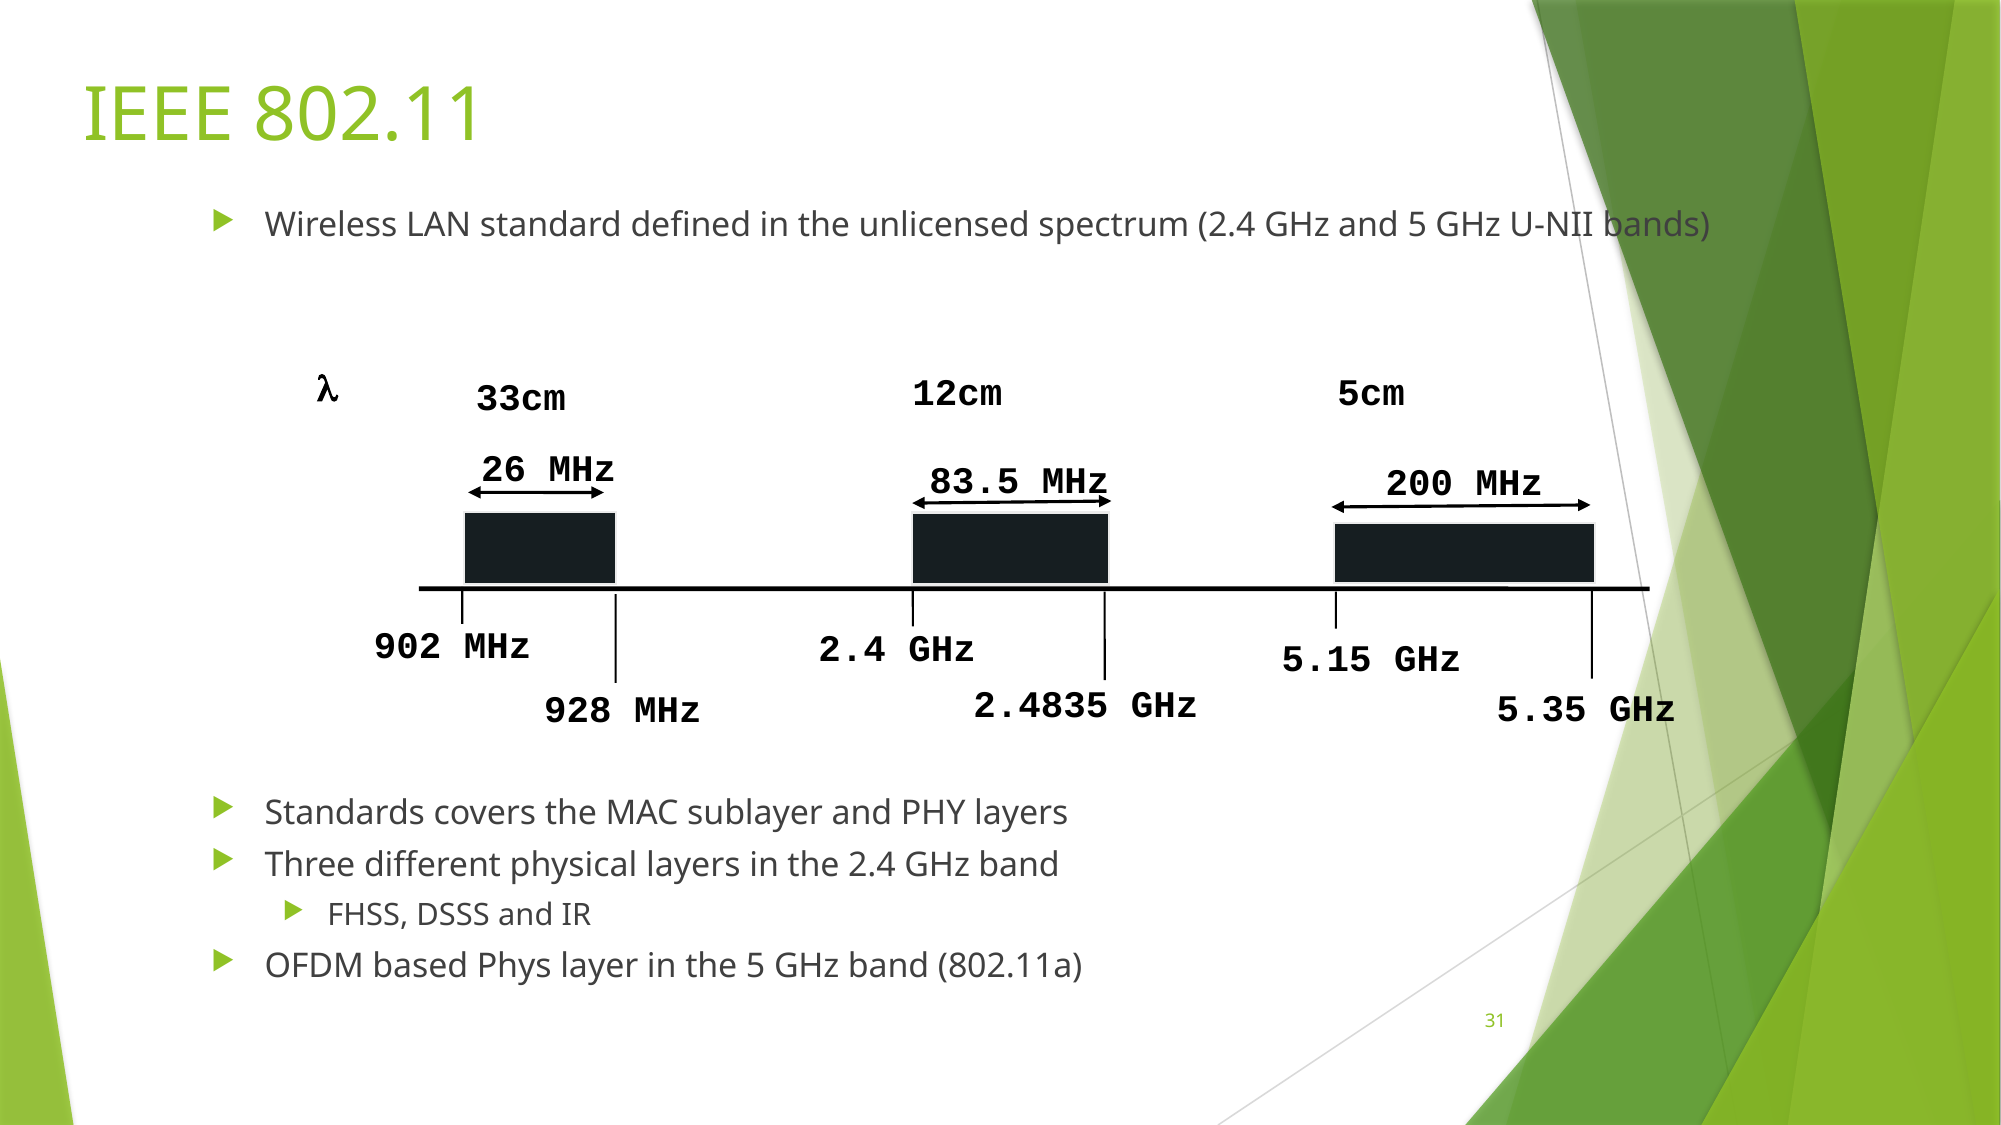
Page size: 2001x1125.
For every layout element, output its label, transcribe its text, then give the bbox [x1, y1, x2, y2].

text_box 200 MHz [1370, 506, 1559, 511]
text_box 83.5 MHz [914, 448, 1125, 509]
text_box [1334, 522, 1595, 584]
text_box [464, 512, 617, 585]
text_box 5.35 GHz [1481, 676, 1692, 736]
text_box 12cm [897, 360, 1018, 421]
text_box [912, 512, 1110, 585]
text_box 33cm [460, 365, 581, 425]
text_box 5cm [1322, 360, 1420, 421]
text_box 902 MHz [359, 613, 547, 674]
list Wireless LAN standard defined in the unlicensed spectrum (2.4 GHz and 5 GHz U-NII bands) Standards covers the MAC sublayer and PHY layers Three different physical layers in the 2.4 GHz band FHSS, DSSS and IR OFDM based Phys layer in the 5 GHz band (802.11a) [195, 200, 1840, 1000]
text_box 200 MHz [1370, 450, 1559, 506]
text_box  [302, 355, 353, 416]
text_box 2.4835 GHz [958, 672, 1214, 733]
title IEEE 802.11 [68, 47, 1932, 173]
slide_number 31 [1409, 1000, 1522, 1051]
text_box 26 MHz [466, 436, 632, 496]
text_box [1331, 498, 1591, 514]
text_box 5.15 GHz [1266, 627, 1477, 687]
text_box [912, 494, 1112, 510]
text_box 928 MHz [529, 677, 717, 738]
text_box [468, 486, 604, 499]
text_box 2.4 GHz [803, 616, 991, 676]
